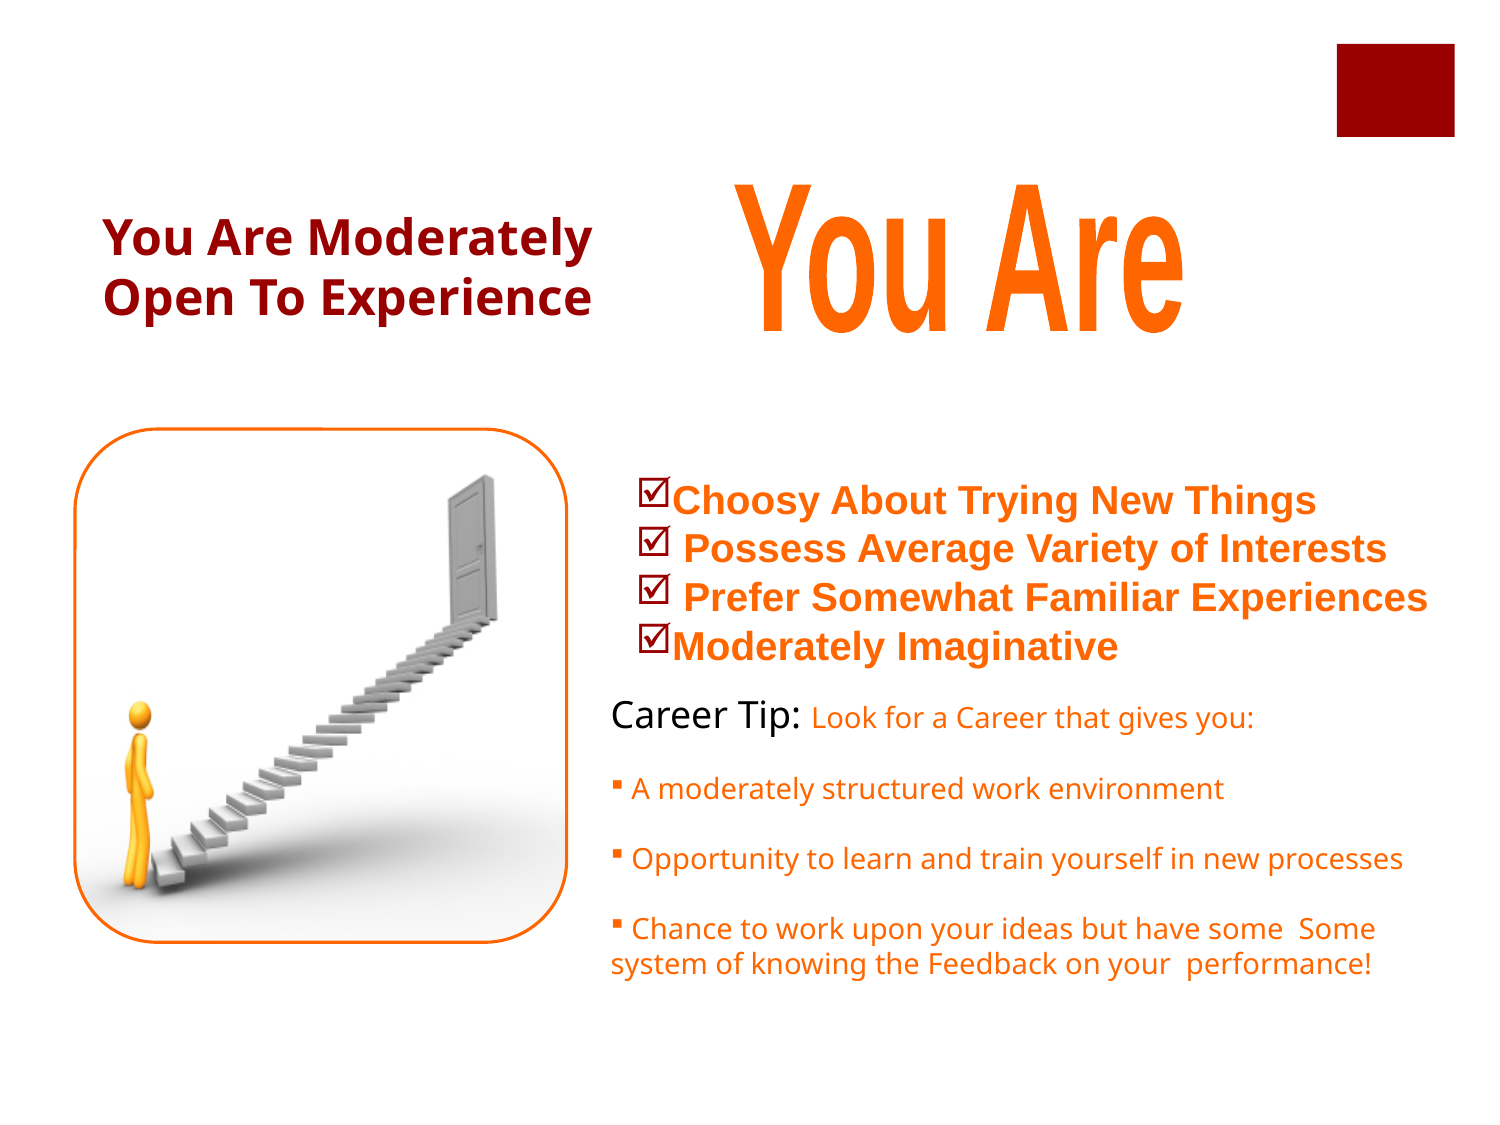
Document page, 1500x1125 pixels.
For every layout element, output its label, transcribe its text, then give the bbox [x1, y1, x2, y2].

title You Are Moderately Open To Experience [75, 163, 620, 334]
text_box Career Tip: Look for a Career that gives you: A moderately structured work environment Opportunity to learn and train yourself in new processes Chance to work upon your ideas but have some Some system of knowing the Feedback on your performance! [595, 683, 1475, 988]
list Choosy About Trying New Things Possess Average Variety of Interests Prefer Somewhat Familiar Experiences Moderately Imaginative [620, 162, 1464, 683]
picture [74, 428, 568, 943]
